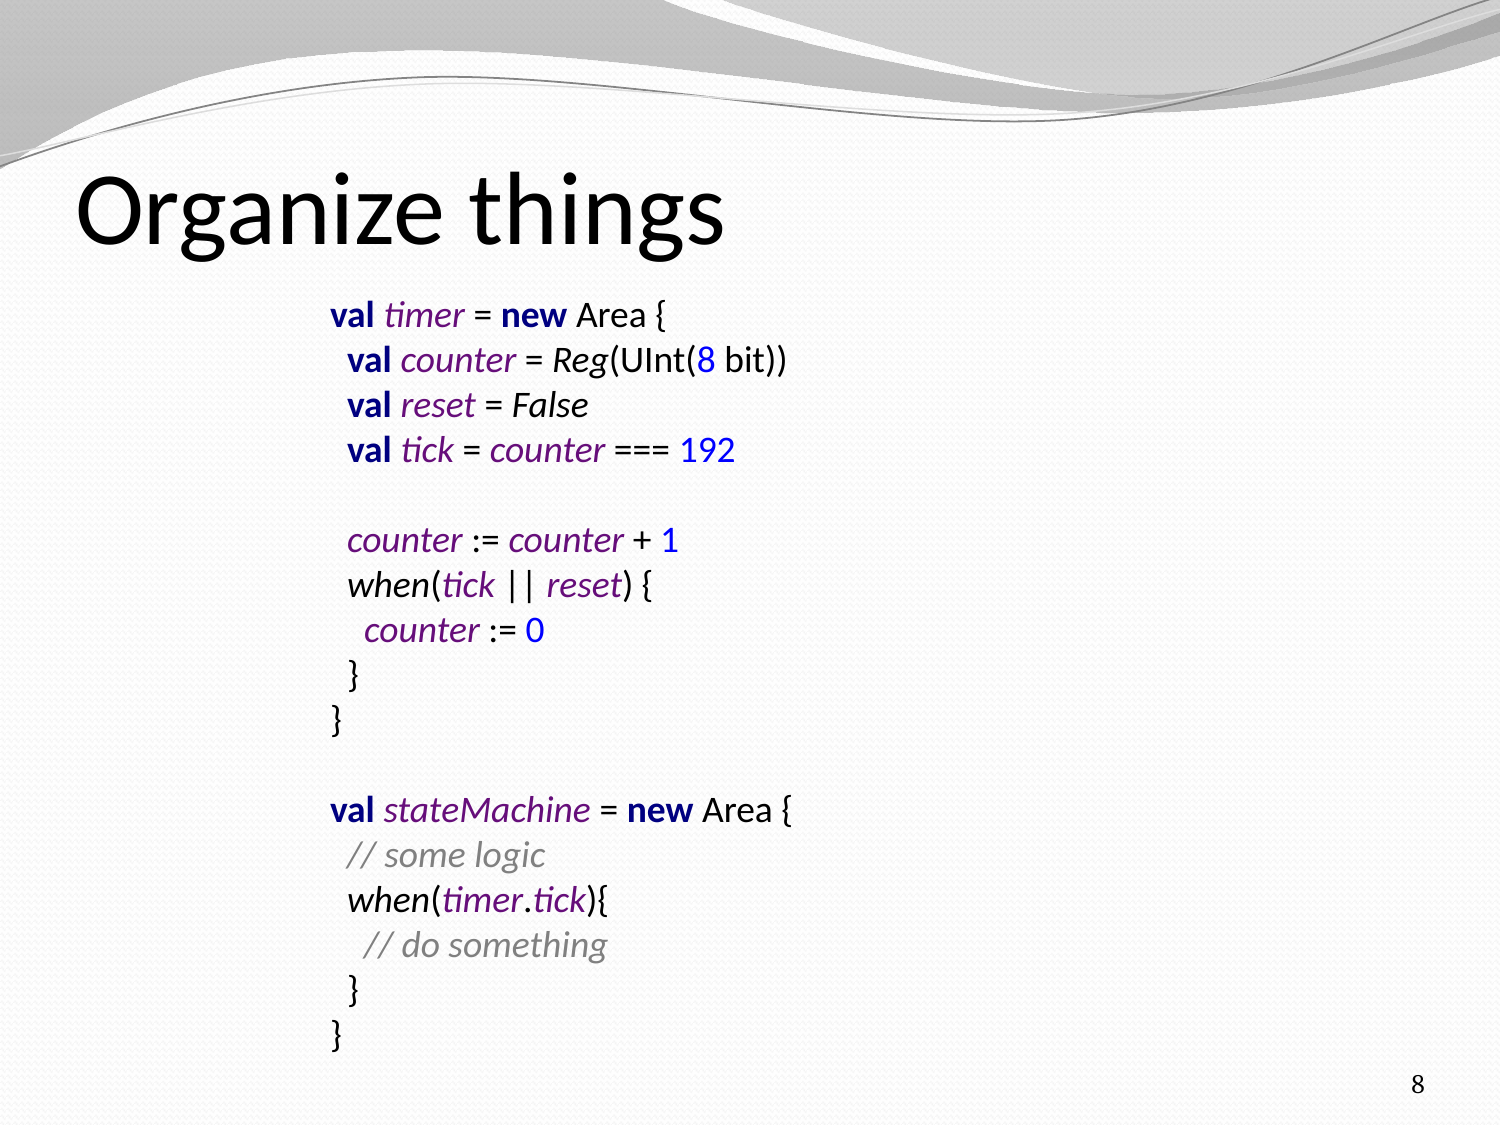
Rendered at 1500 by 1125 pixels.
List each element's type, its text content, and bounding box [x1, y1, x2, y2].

text_box val timer = new Area { val counter = Reg(UInt(8 bit)) val reset = False val tick = counter === 192 counter := counter + 1 when(tick || reset) { counter := 0 } } val stateMachine = new Area { // some logic when(timer.tick){ // do something } } [315, 282, 809, 1063]
slide_number 8 [1299, 1042, 1425, 1103]
title Organize things [75, 78, 1425, 266]
